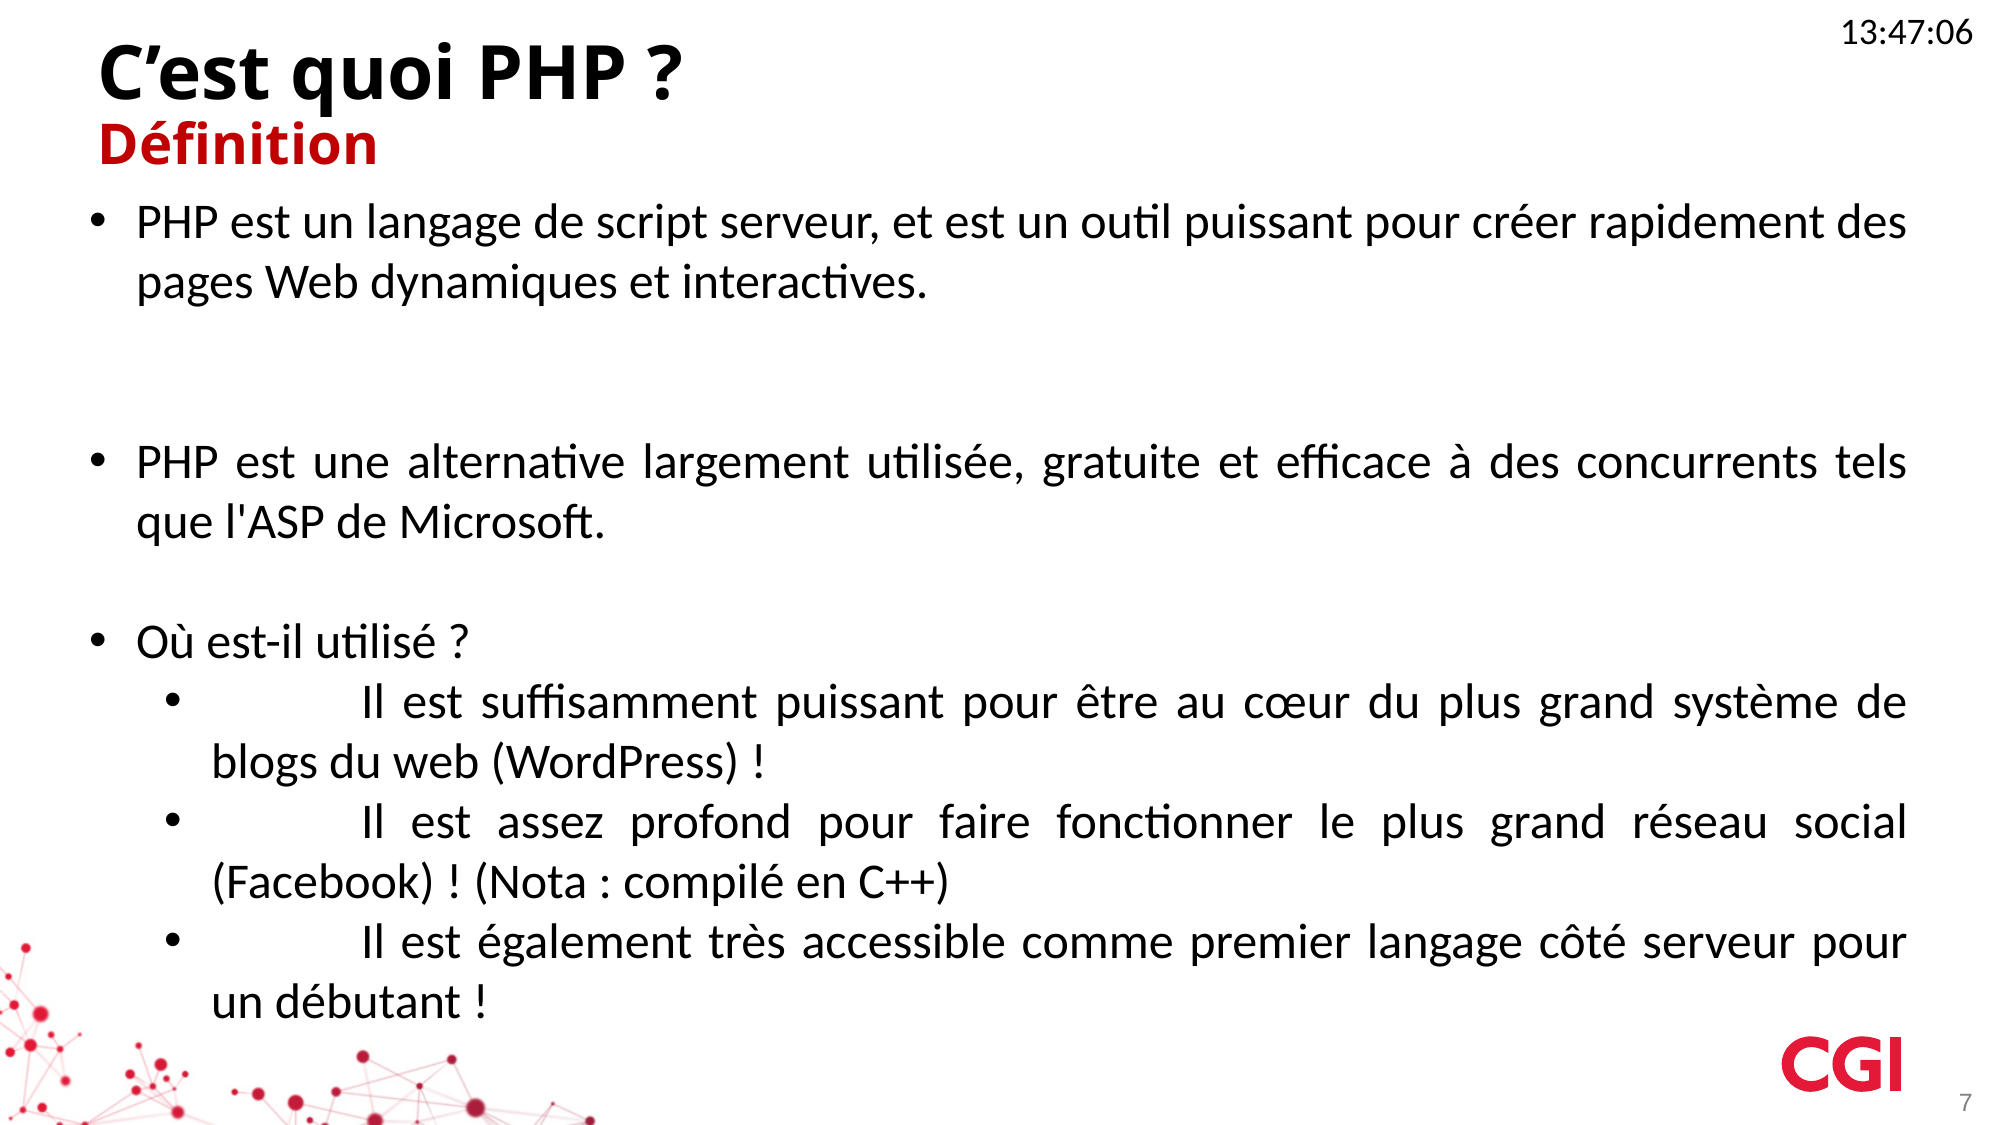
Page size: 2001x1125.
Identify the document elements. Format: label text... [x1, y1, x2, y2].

title C’est quoi PHP ? Définition [97, 30, 1900, 181]
text_box PHP est un langage de script serveur, et est un outil puissant pour créer rapidement des pages Web dynamiques et interactives. PHP est une alternative largement utilisée, gratuite et efficace à des concurrents tels que l'ASP de Microsoft. Où est-il utilisé ? Il est suffisamment puissant pour être au cœur du plus grand système de blogs du web (WordPress) ! Il est assez profond pour faire fonctionner le plus grand réseau social (Facebook) ! (Nota : compilé en C++) Il est également très accessible comme premier langage côté serveur pour un débutant ! [74, 181, 1924, 1037]
text_box 23:07:05 [1824, 0, 2000, 71]
picture [0, 907, 1498, 1125]
